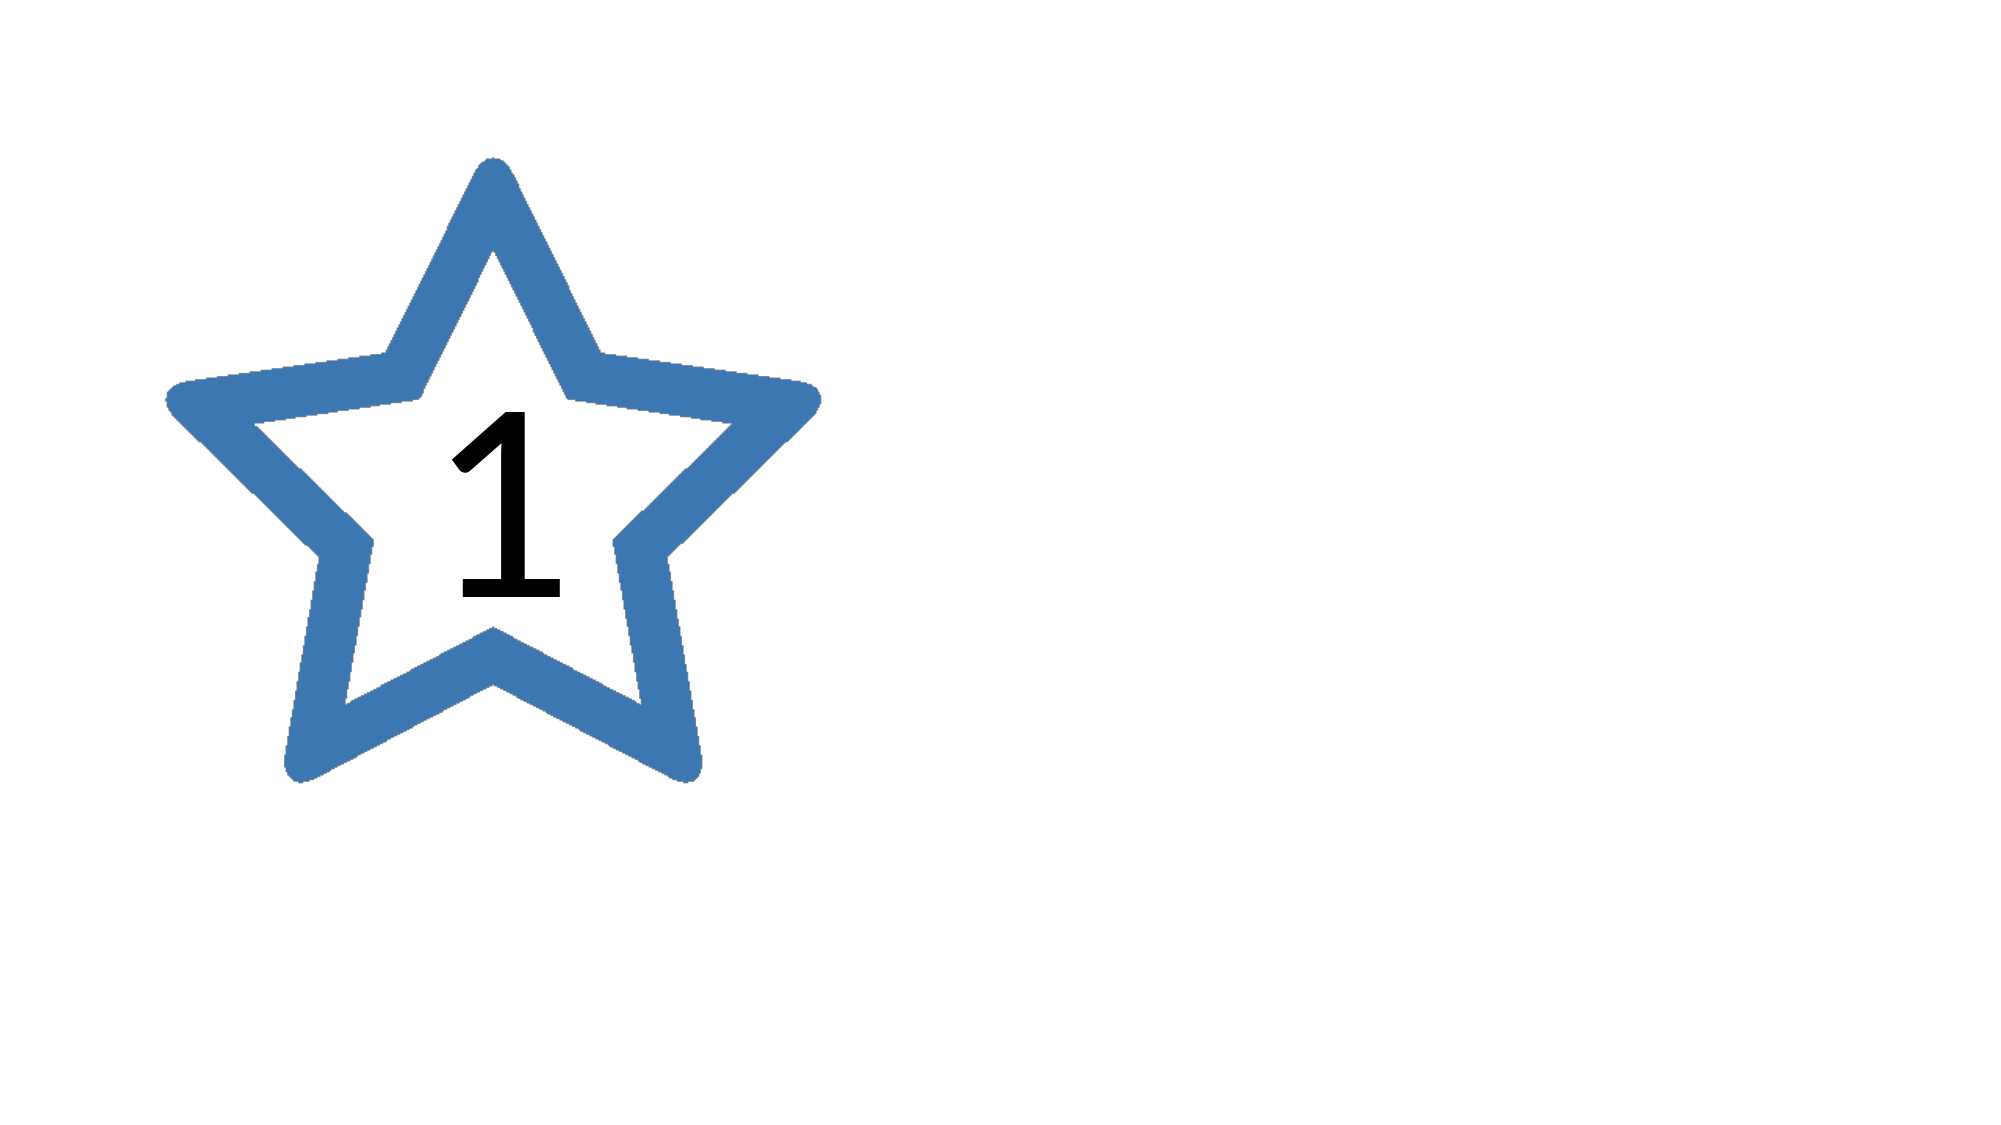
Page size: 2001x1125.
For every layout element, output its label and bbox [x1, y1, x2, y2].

text_box [100, 84, 901, 885]
